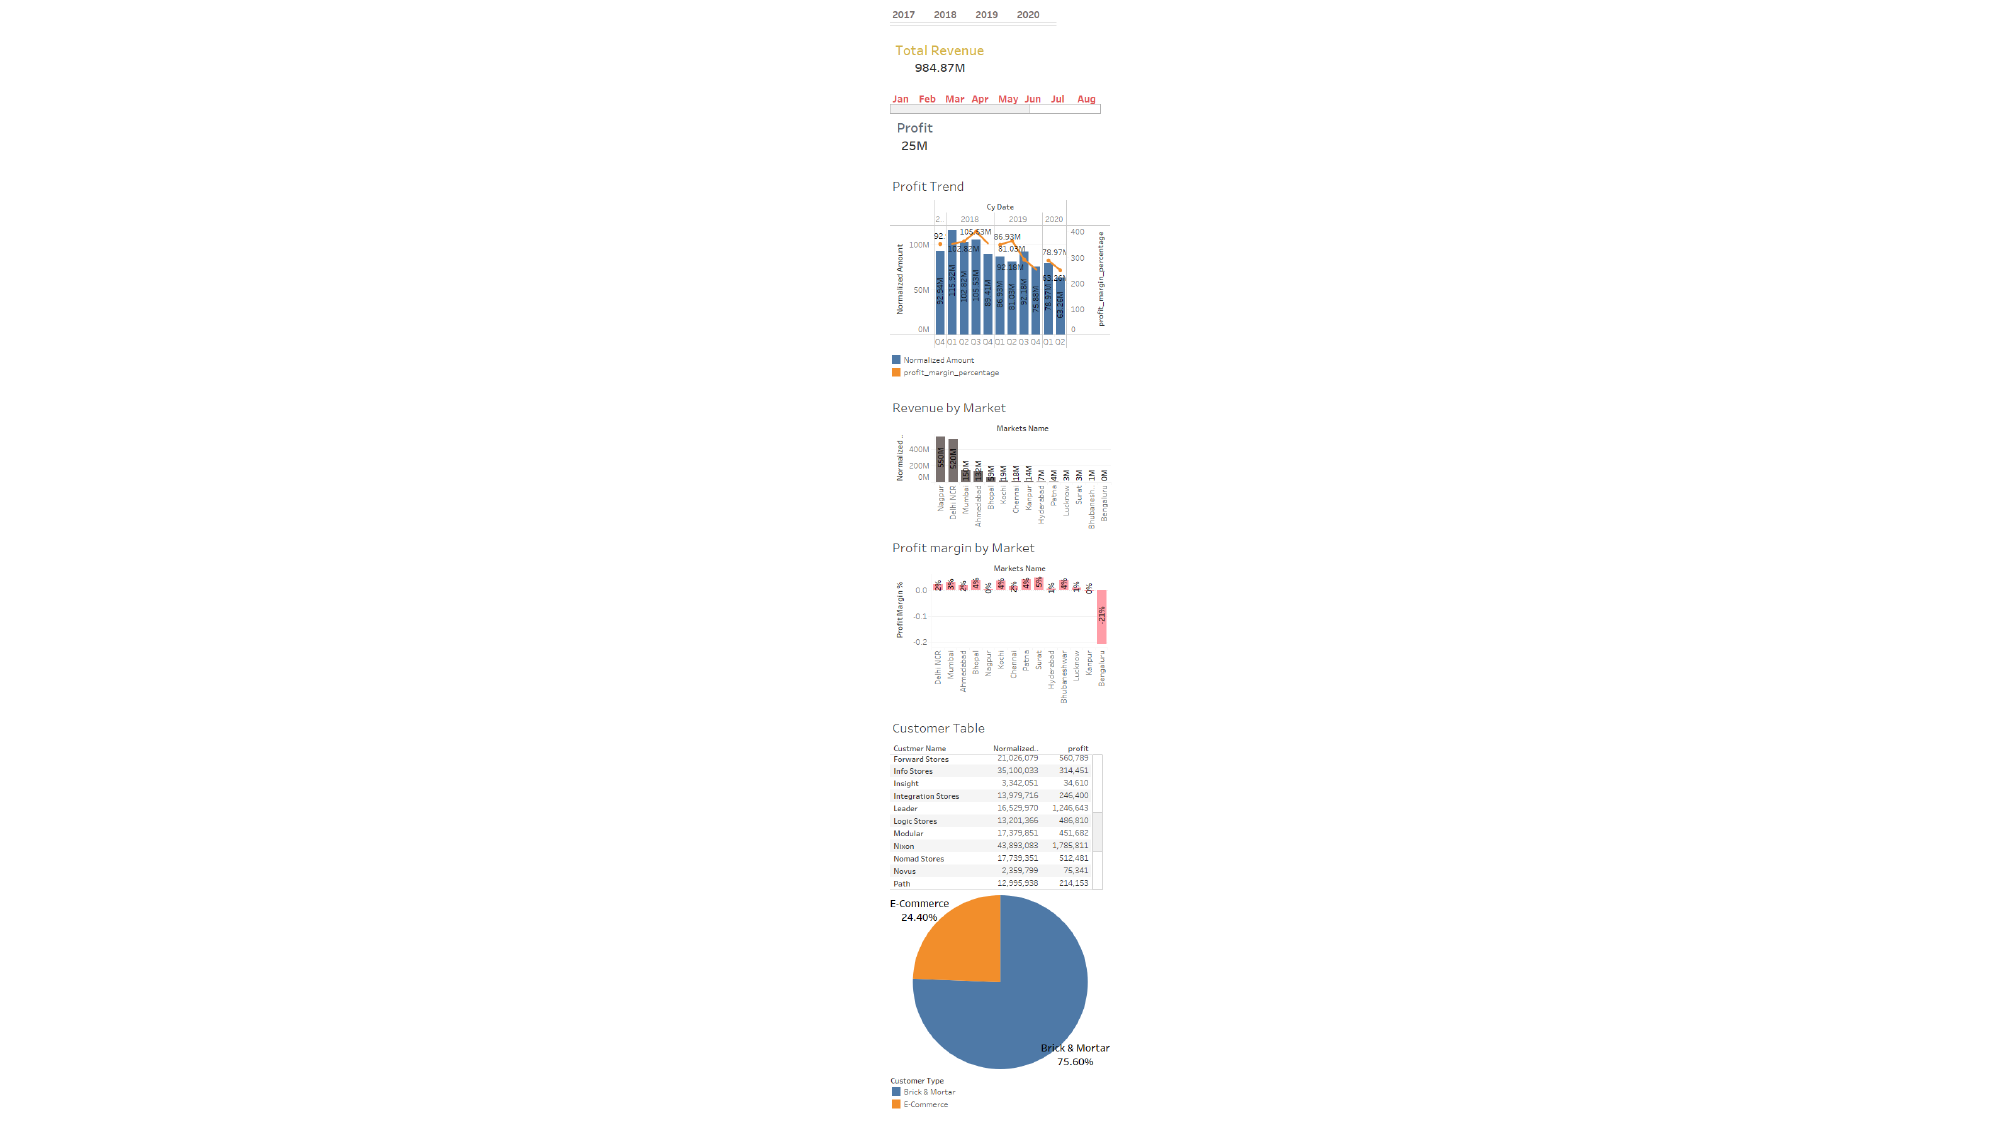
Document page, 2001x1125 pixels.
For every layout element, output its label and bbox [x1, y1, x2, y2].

picture [882, 0, 1118, 1125]
